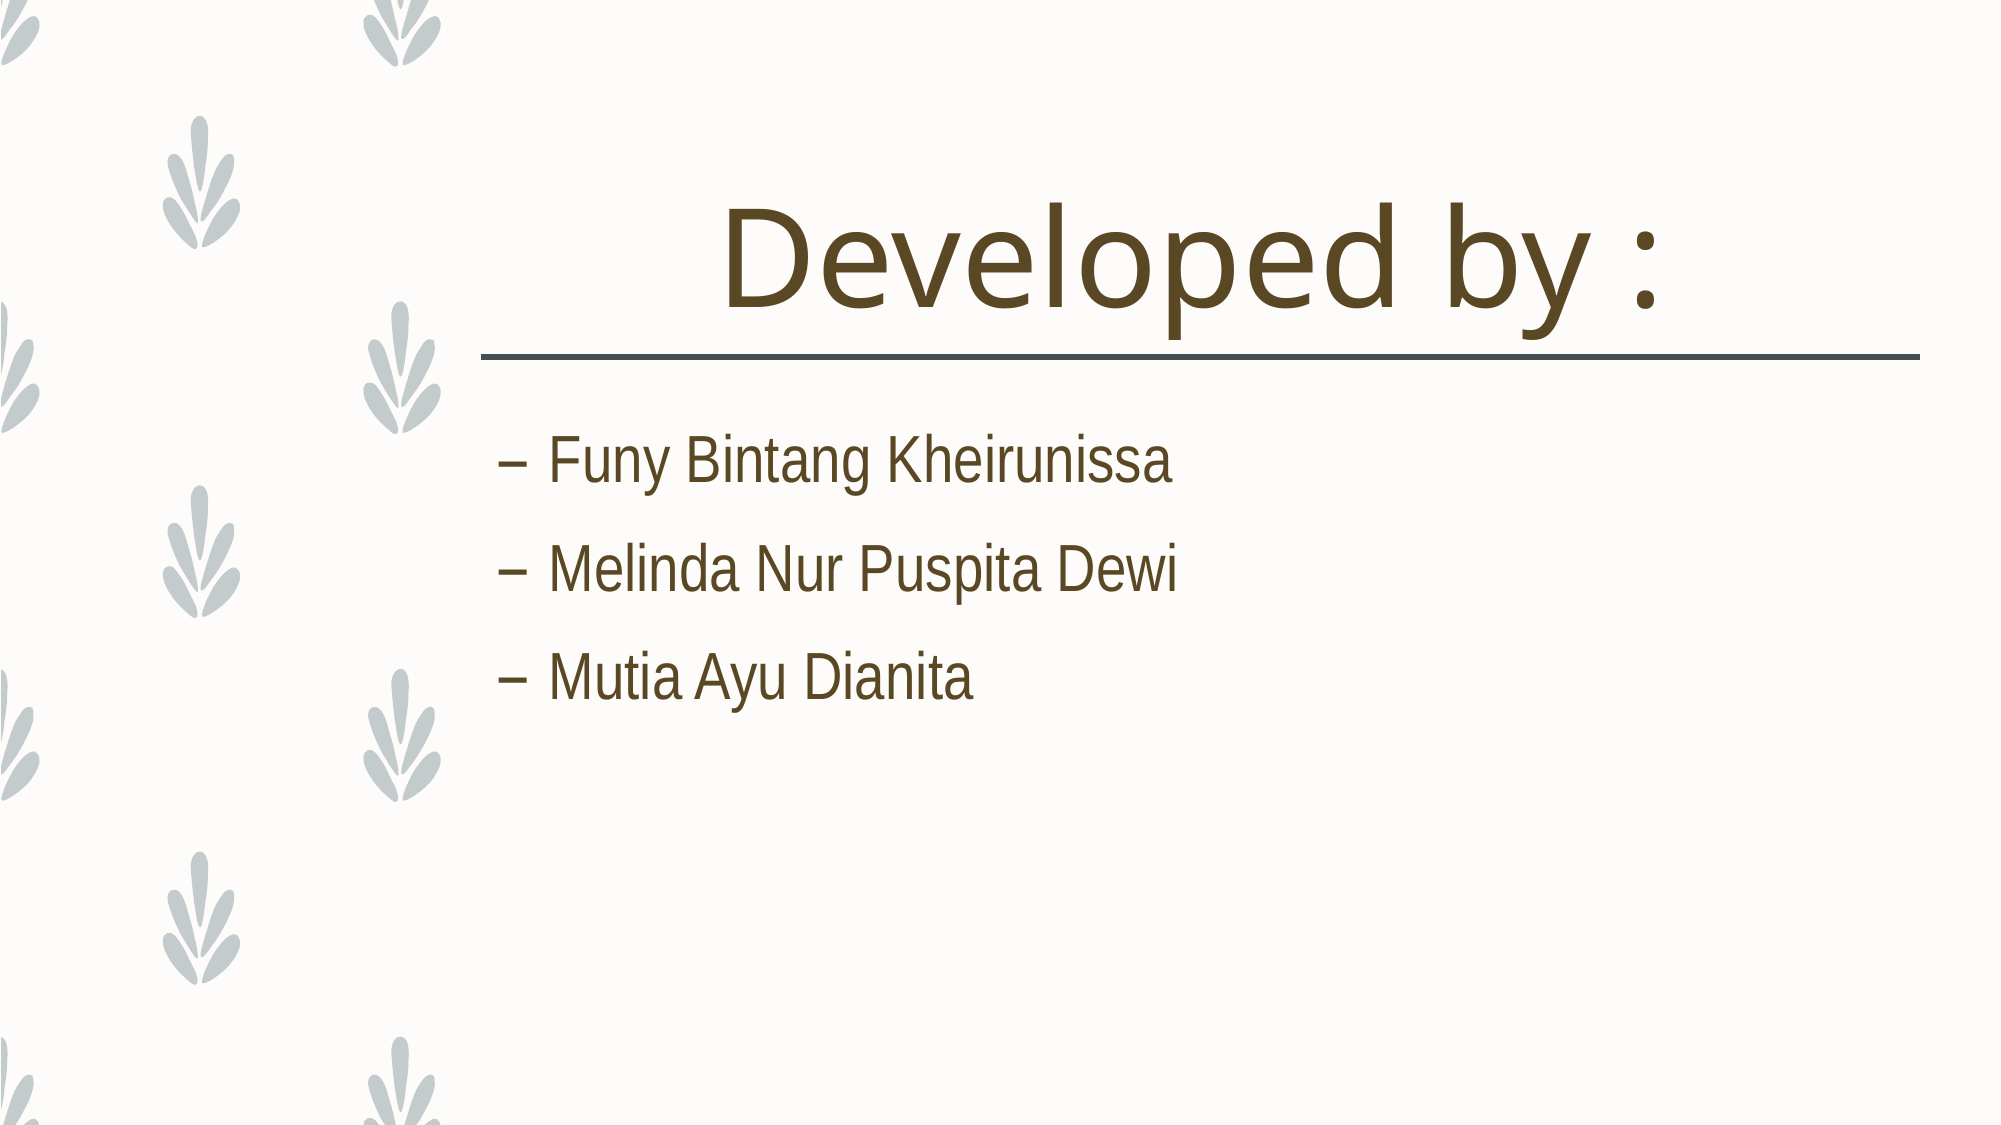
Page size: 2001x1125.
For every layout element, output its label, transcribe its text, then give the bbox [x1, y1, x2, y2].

title Developed by : [460, 169, 1920, 357]
list Funy Bintang Kheirunissa Melinda Nur Puspita Dewi Mutia Ayu Dianita [481, 399, 1920, 999]
